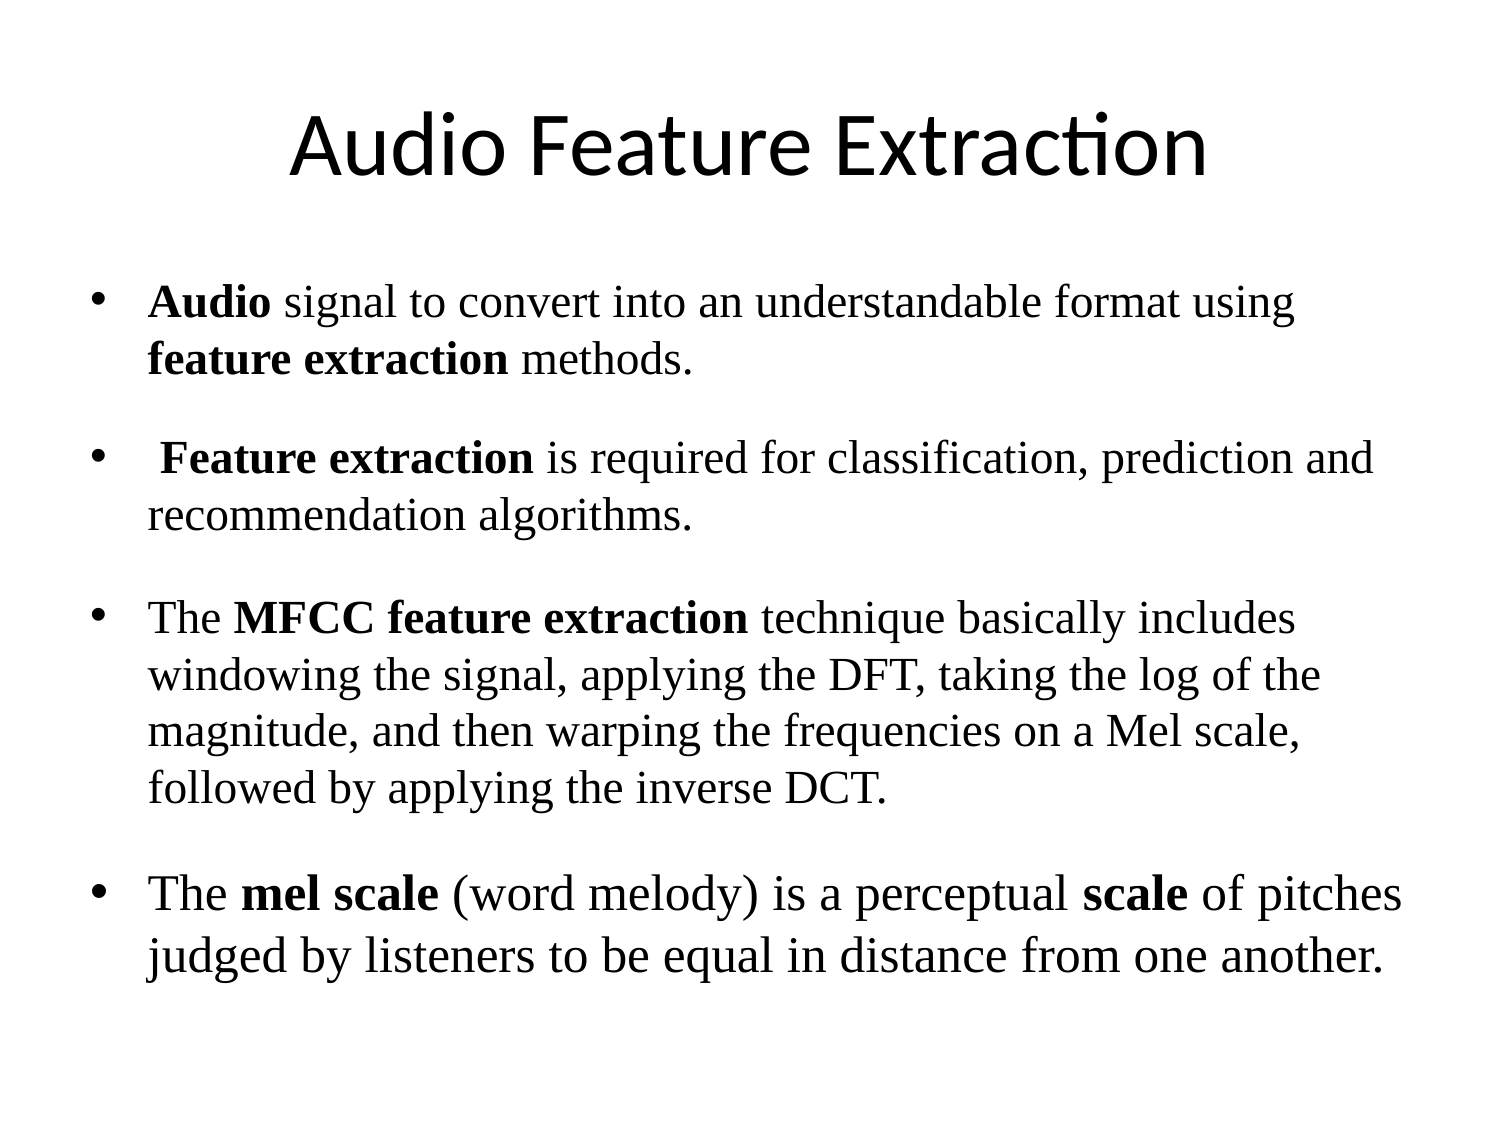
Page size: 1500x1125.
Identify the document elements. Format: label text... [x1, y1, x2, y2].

title Audio Feature Extraction [75, 45, 1425, 233]
list Audio signal to convert into an understandable format using feature extraction methods. Feature extraction is required for classification, prediction and recommendation algorithms. The MFCC feature extraction technique basically includes windowing the signal, applying the DFT, taking the log of the magnitude, and then warping the frequencies on a Mel scale, followed by applying the inverse DCT. The mel scale (word melody) is a perceptual scale of pitches judged by listeners to be equal in distance from one another. [75, 262, 1425, 1005]
